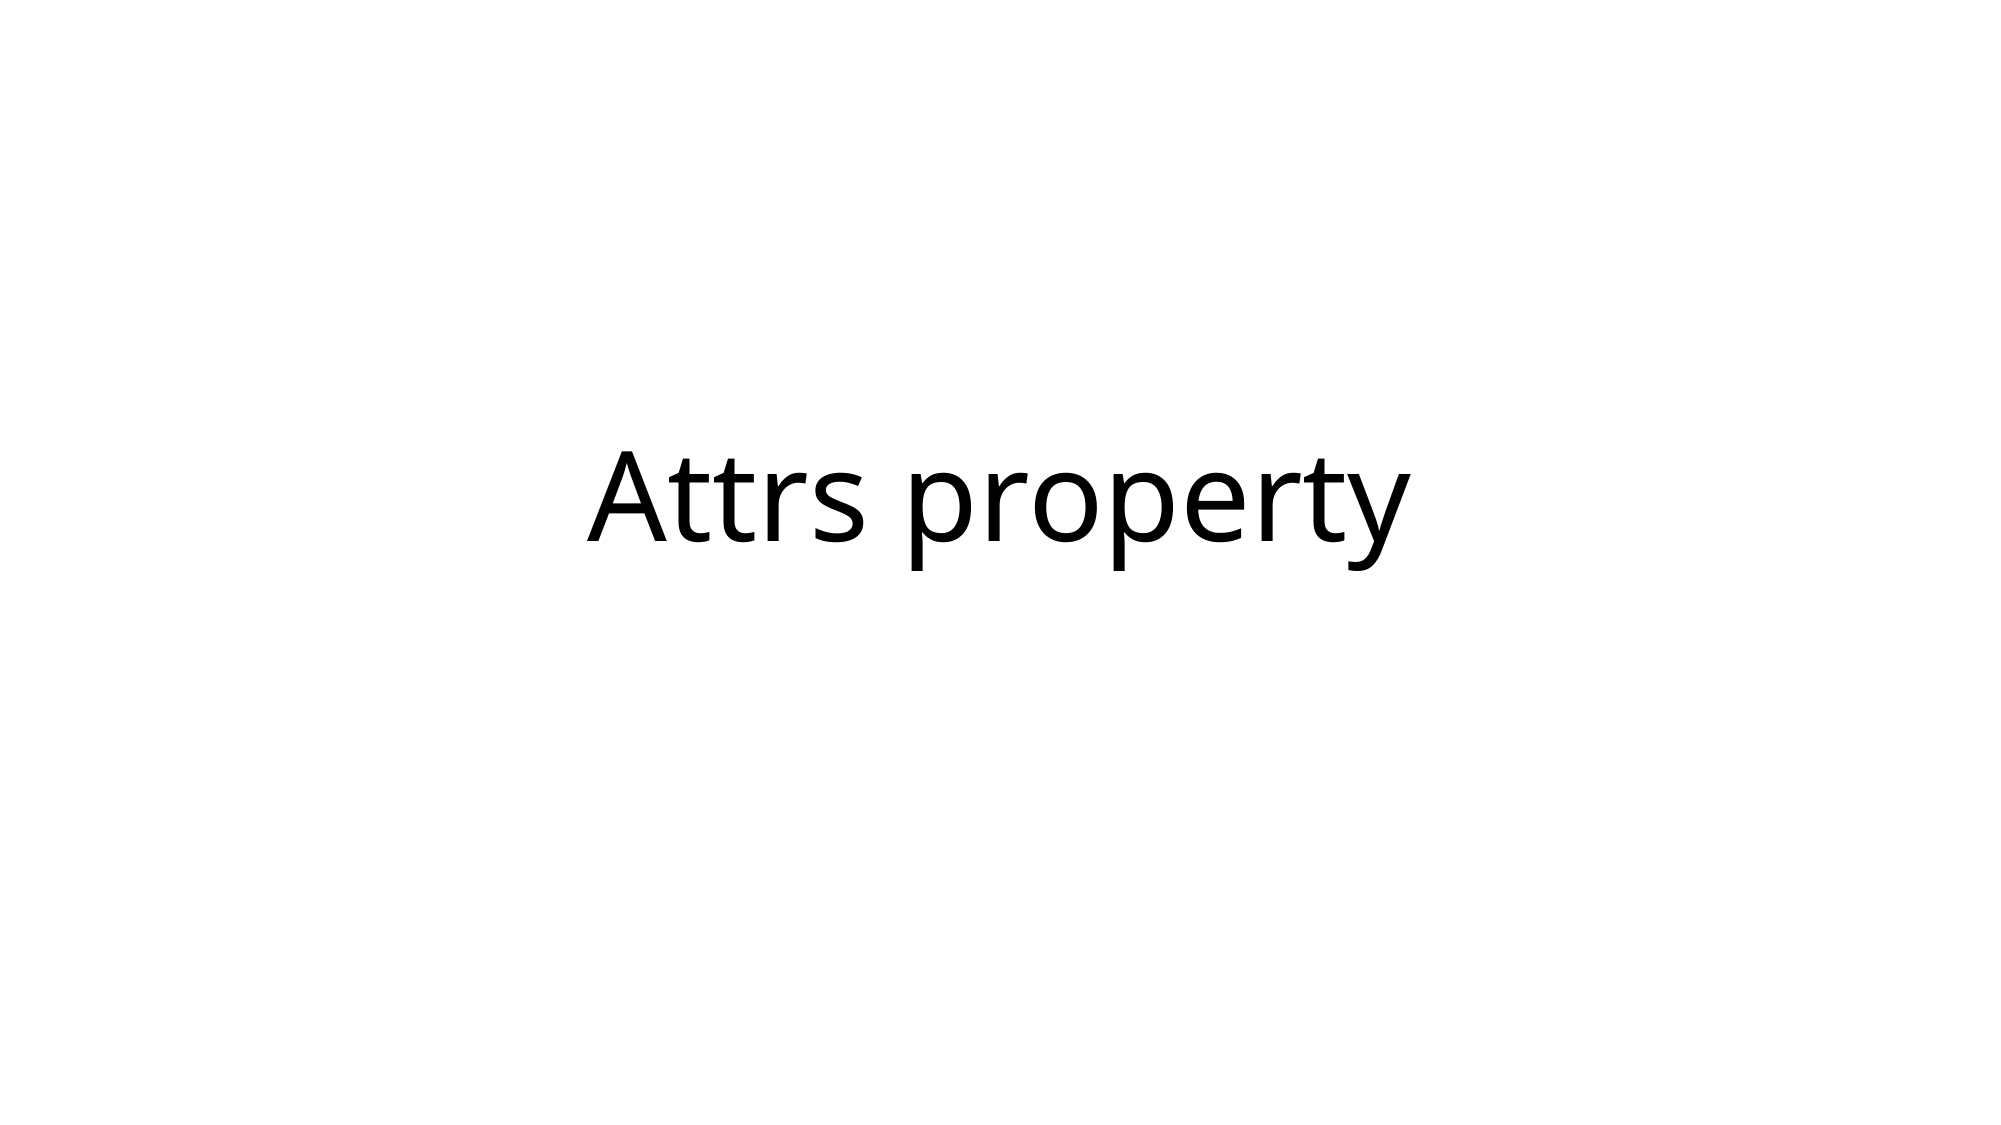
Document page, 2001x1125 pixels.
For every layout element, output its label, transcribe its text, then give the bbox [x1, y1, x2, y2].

title Attrs property [249, 184, 1750, 576]
